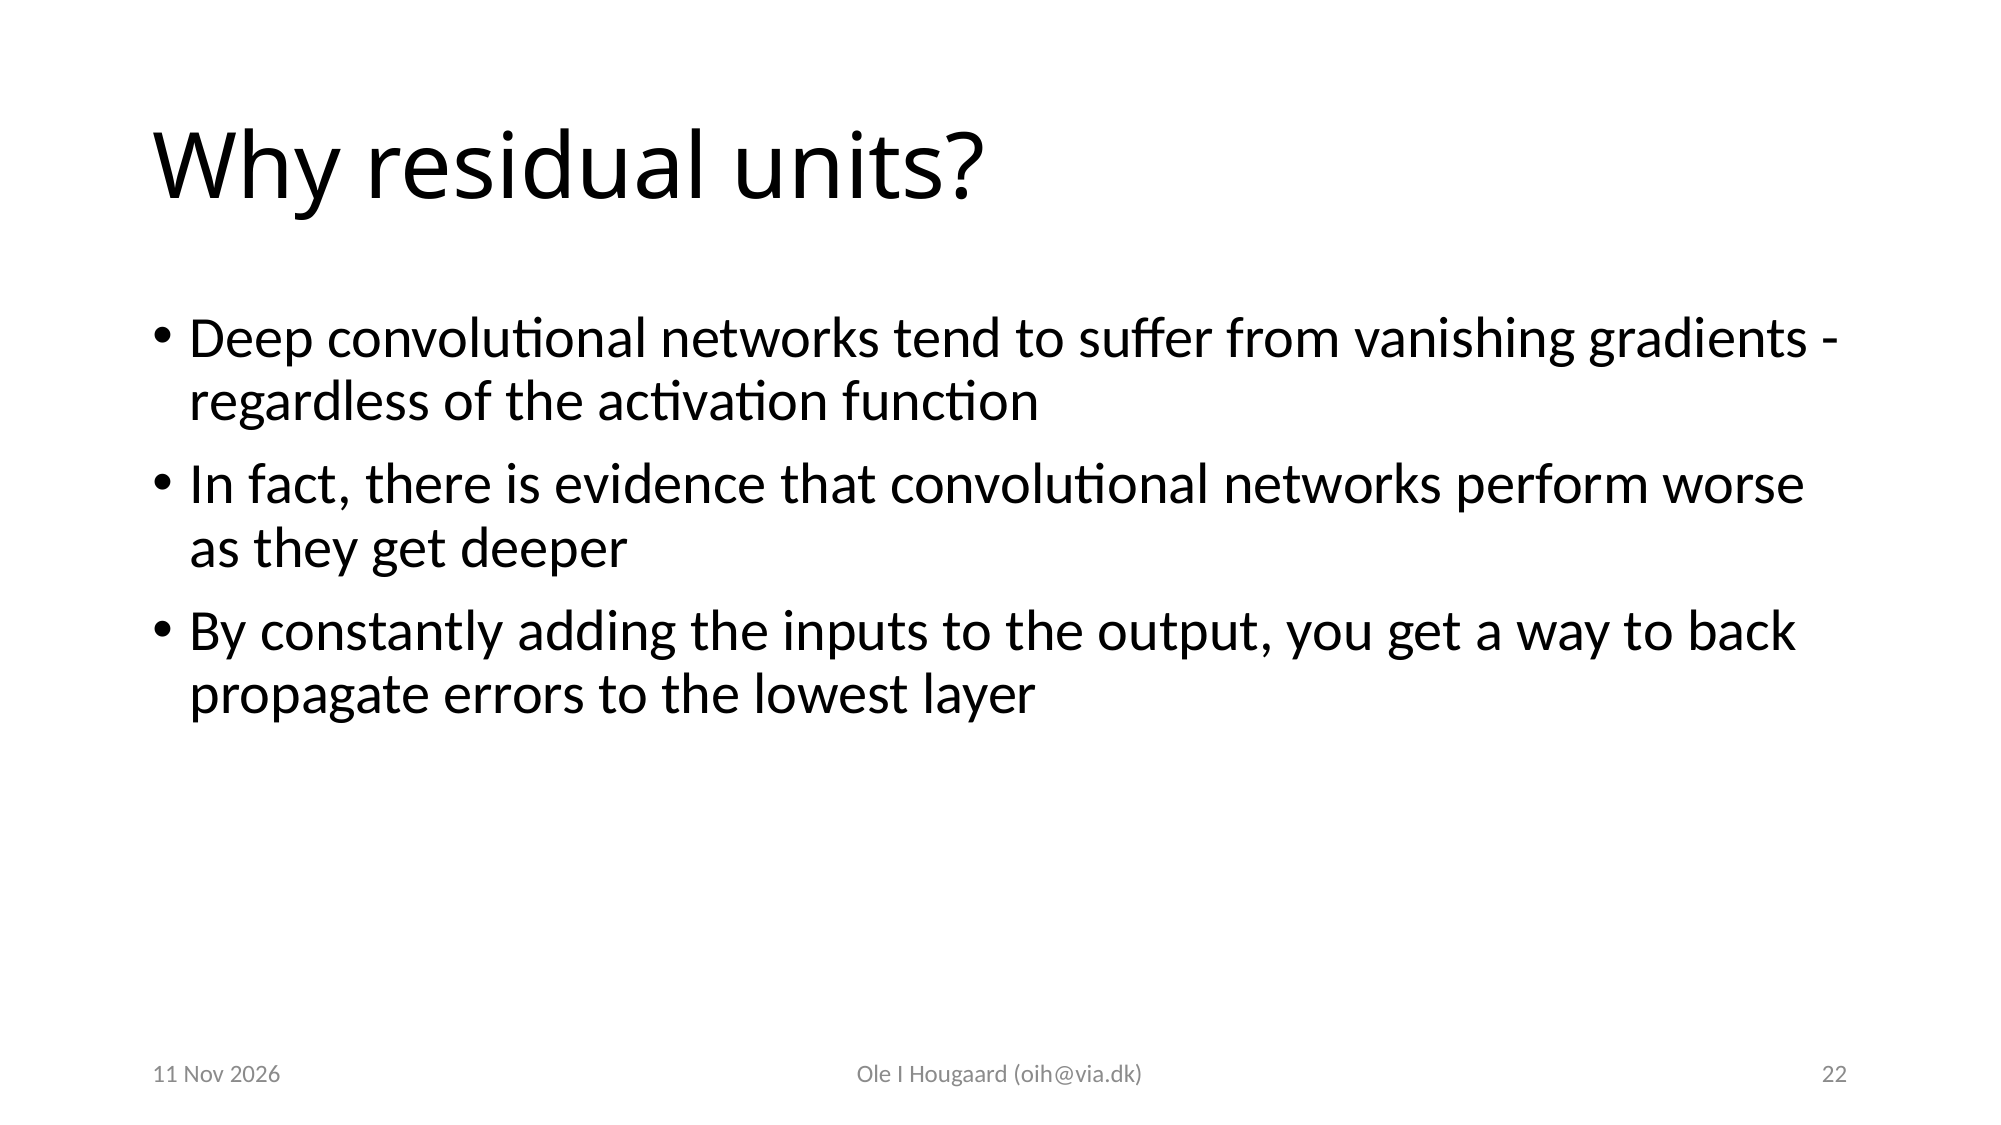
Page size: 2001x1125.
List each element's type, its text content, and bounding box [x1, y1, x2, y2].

slide_number 29-Oct-23 [137, 1042, 588, 1103]
list Deep convolutional networks tend to suffer from vanishing gradients - regardless of the activation function In fact, there is evidence that convolutional networks perform worse as they get deeper By constantly adding the inputs to the output, you get a way to back propagate errors to the lowest layer [137, 299, 1863, 1014]
slide_number 22 [1412, 1042, 1863, 1103]
footer Ole I Hougaard (oih@via.dk) [662, 1042, 1338, 1103]
title Why residual units? [137, 59, 1863, 278]
